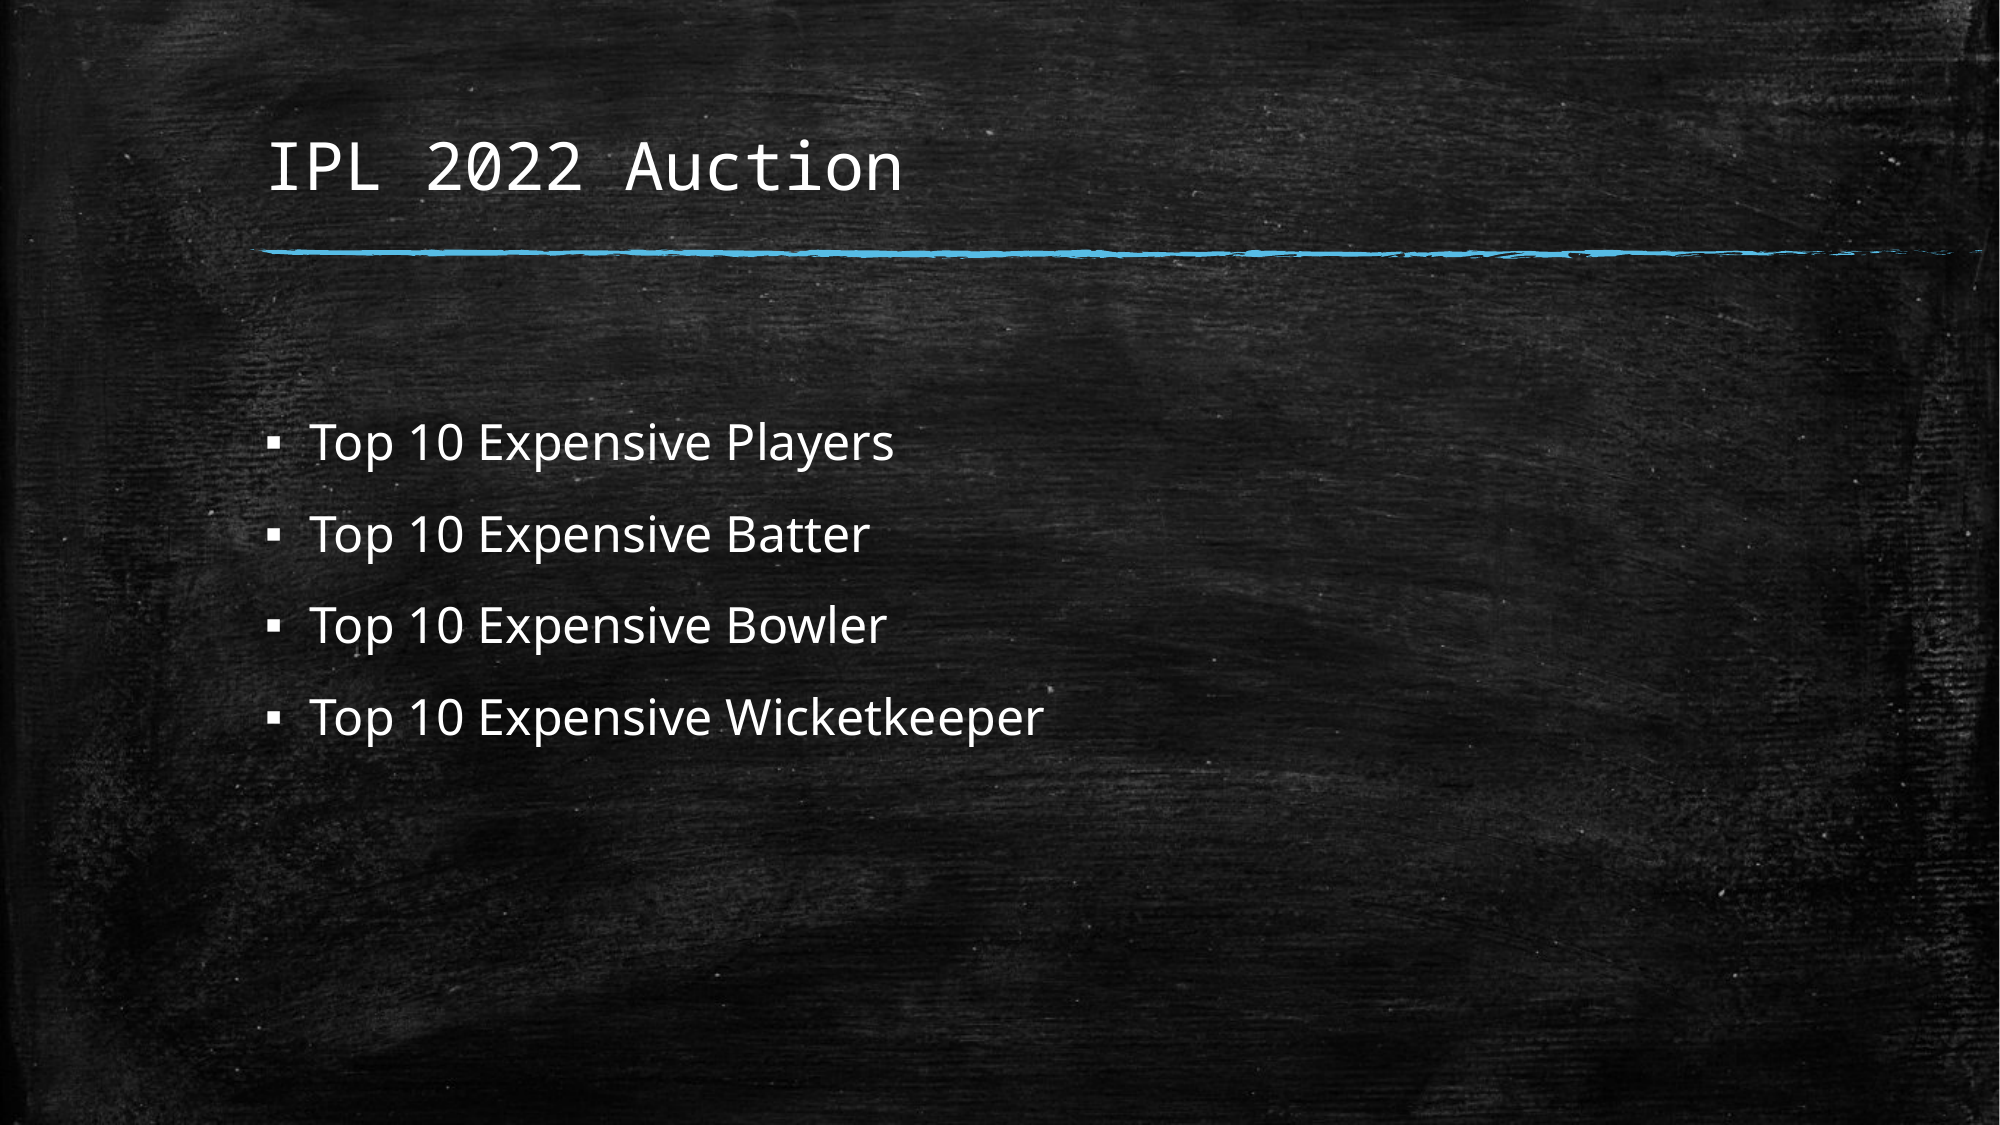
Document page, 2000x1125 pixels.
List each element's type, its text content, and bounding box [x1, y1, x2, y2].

title IPL 2022 Auction [249, 45, 1750, 213]
list Top 10 Expensive Players Top 10 Expensive Batter Top 10 Expensive Bowler Top 10 Expensive Wicketkeeper [249, 312, 1750, 1013]
